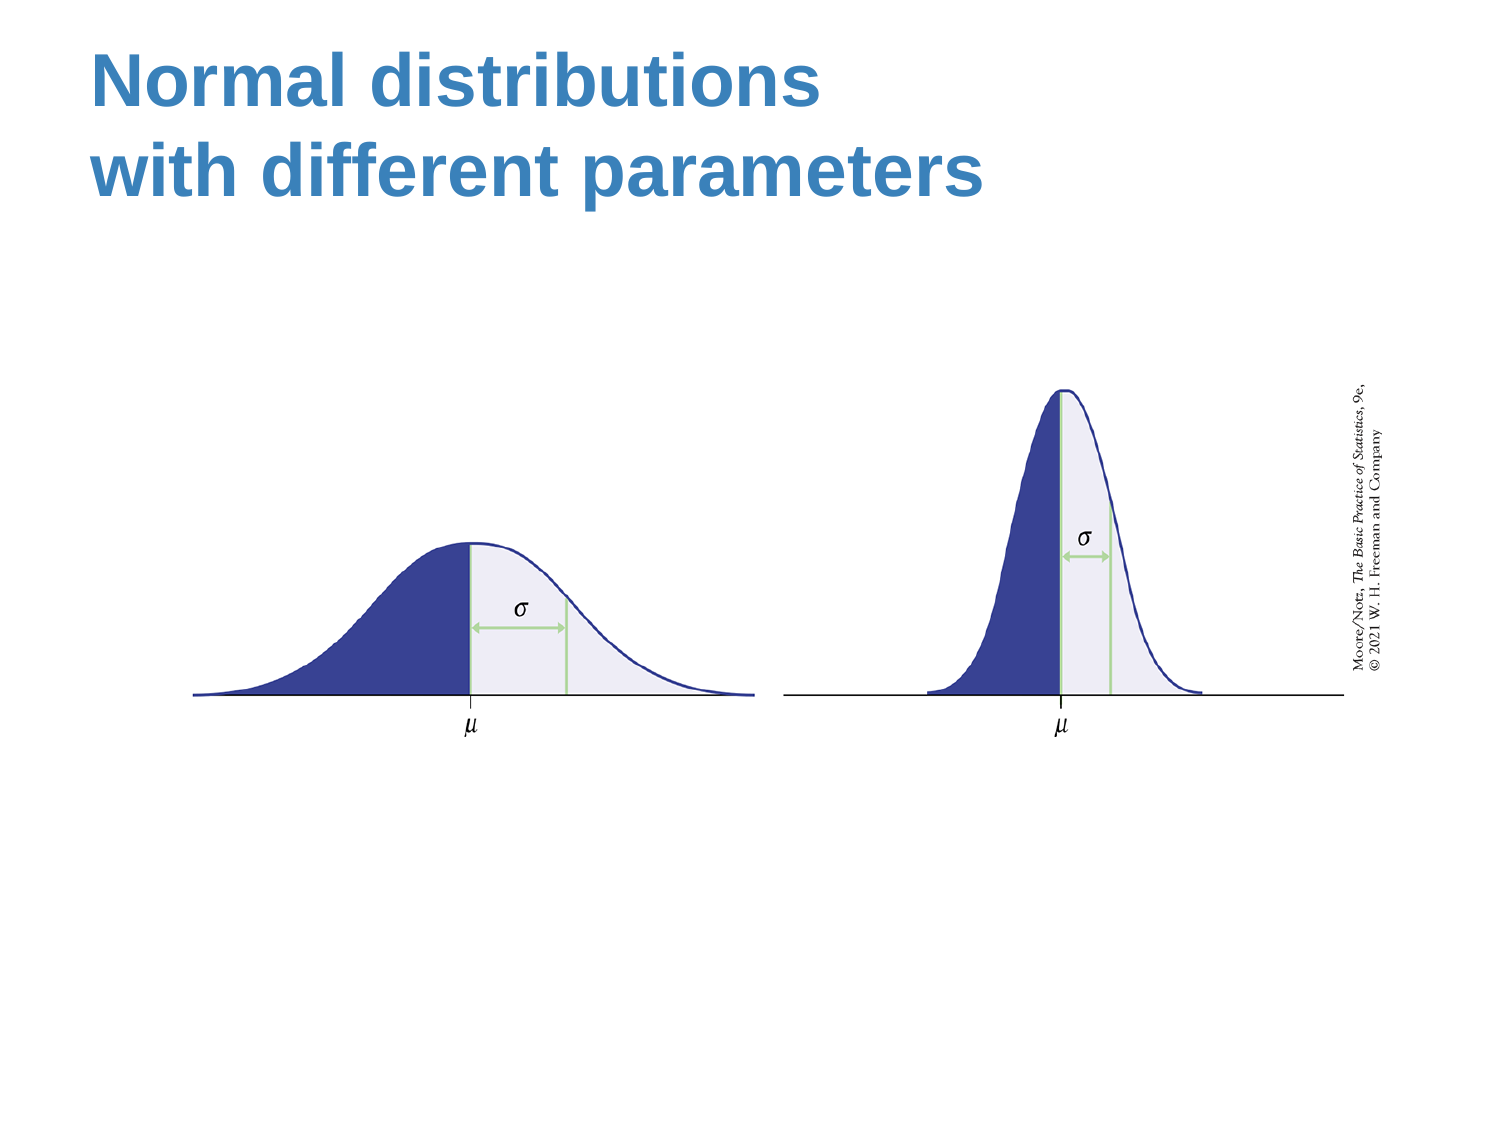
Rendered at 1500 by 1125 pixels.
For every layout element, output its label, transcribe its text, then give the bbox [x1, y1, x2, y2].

title Normal distributions with different parameters [75, 38, 1425, 226]
picture [185, 382, 1385, 738]
